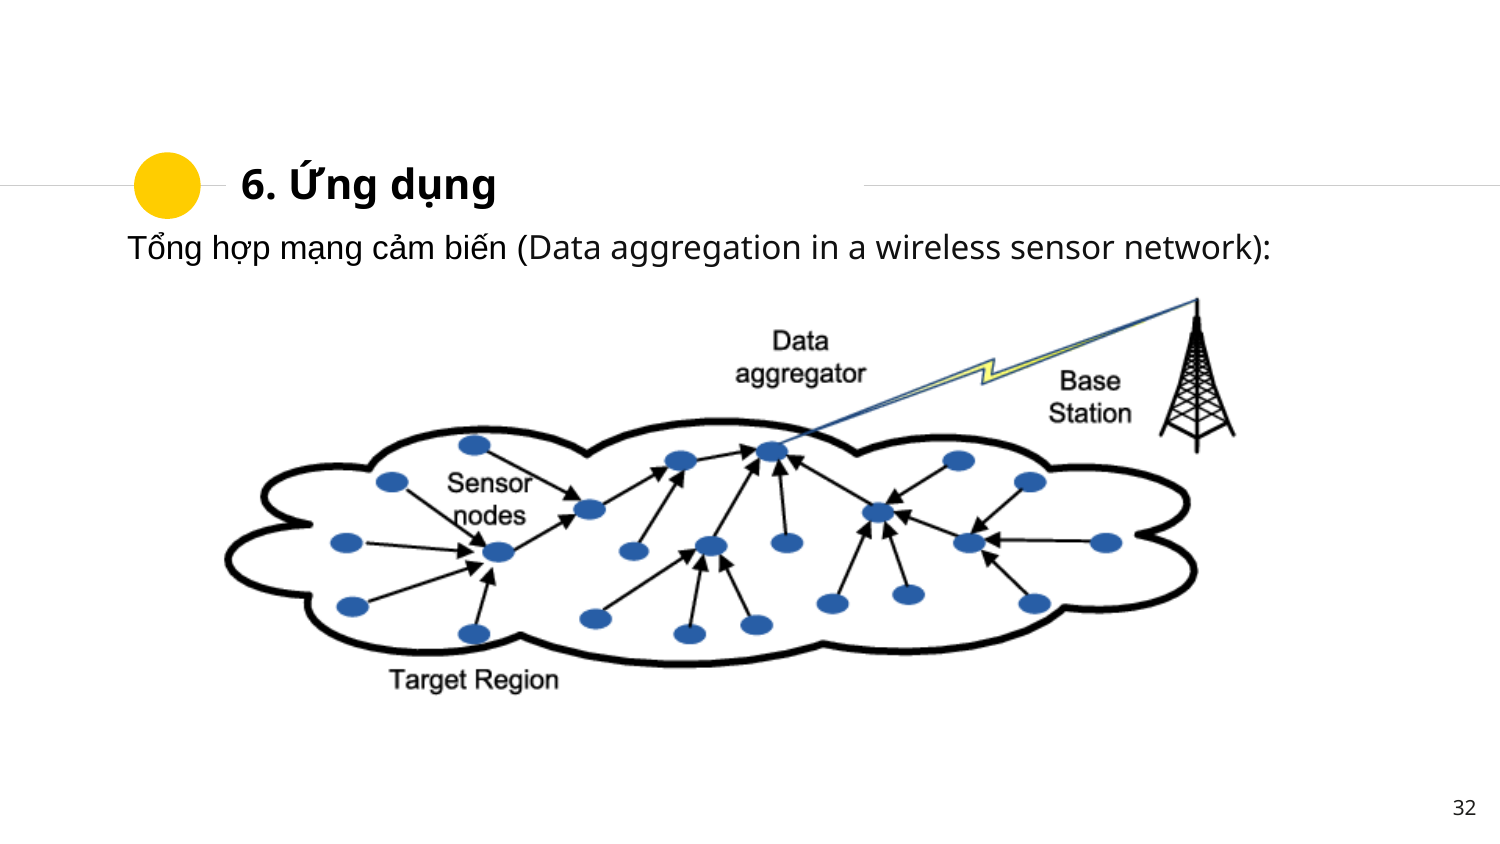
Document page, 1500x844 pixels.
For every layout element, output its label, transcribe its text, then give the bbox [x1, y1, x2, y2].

picture [211, 289, 1249, 719]
slide_number 32 [1401, 779, 1492, 844]
title 6. Ứng dụng [226, 146, 863, 218]
text_box Tổng hợp mạng cảm biến (Data aggregation in a wireless sensor network): [112, 218, 1288, 274]
